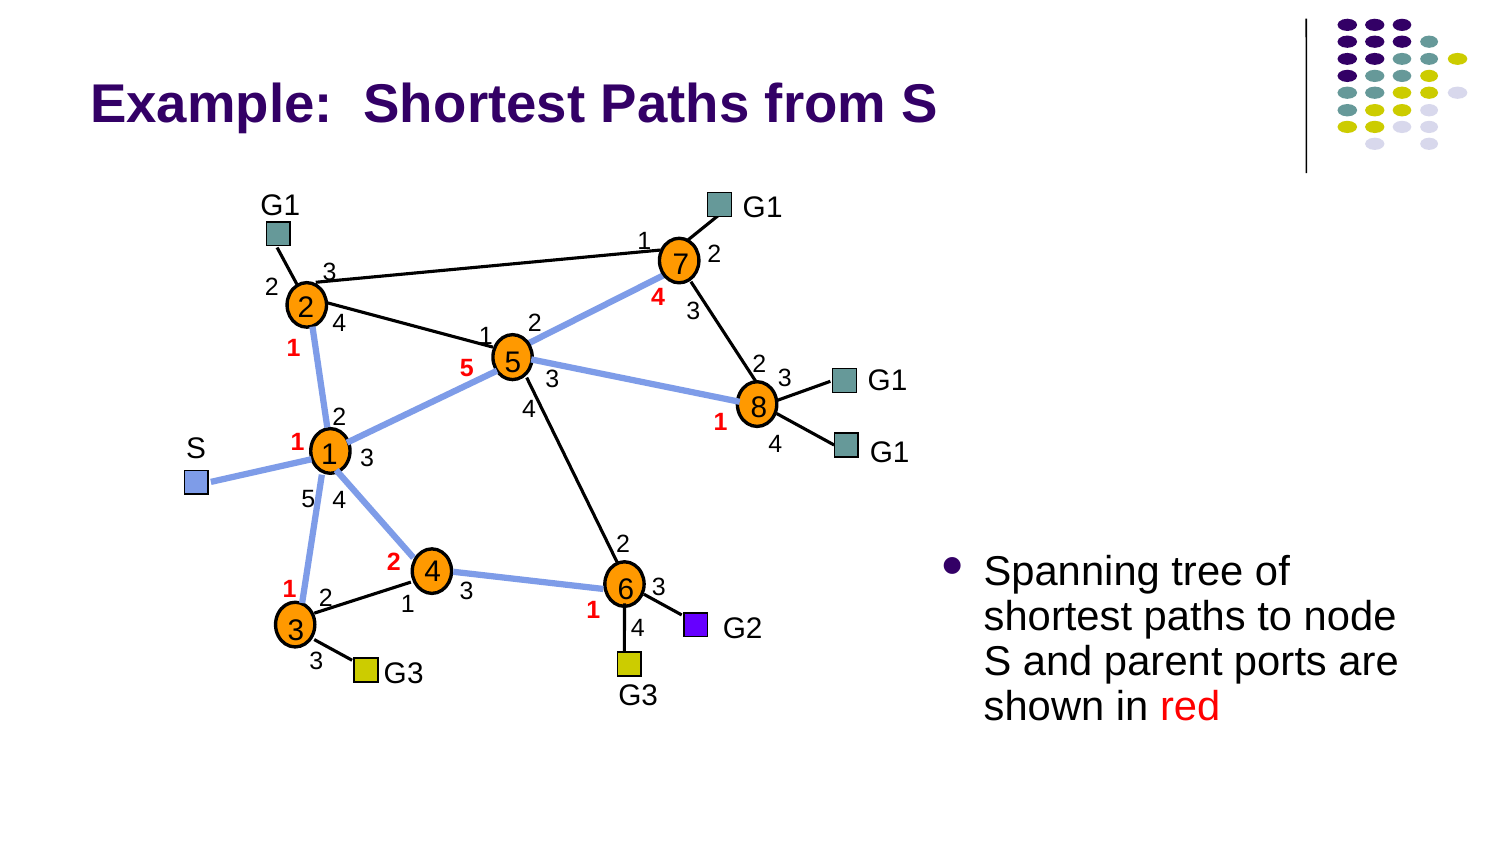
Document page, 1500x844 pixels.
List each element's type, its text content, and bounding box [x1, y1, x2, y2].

title Example: Shortest Paths from S [75, 15, 1313, 141]
list Spanning tree of shortest paths to node S and parent ports are shown in red [926, 541, 1429, 758]
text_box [184, 185, 911, 712]
